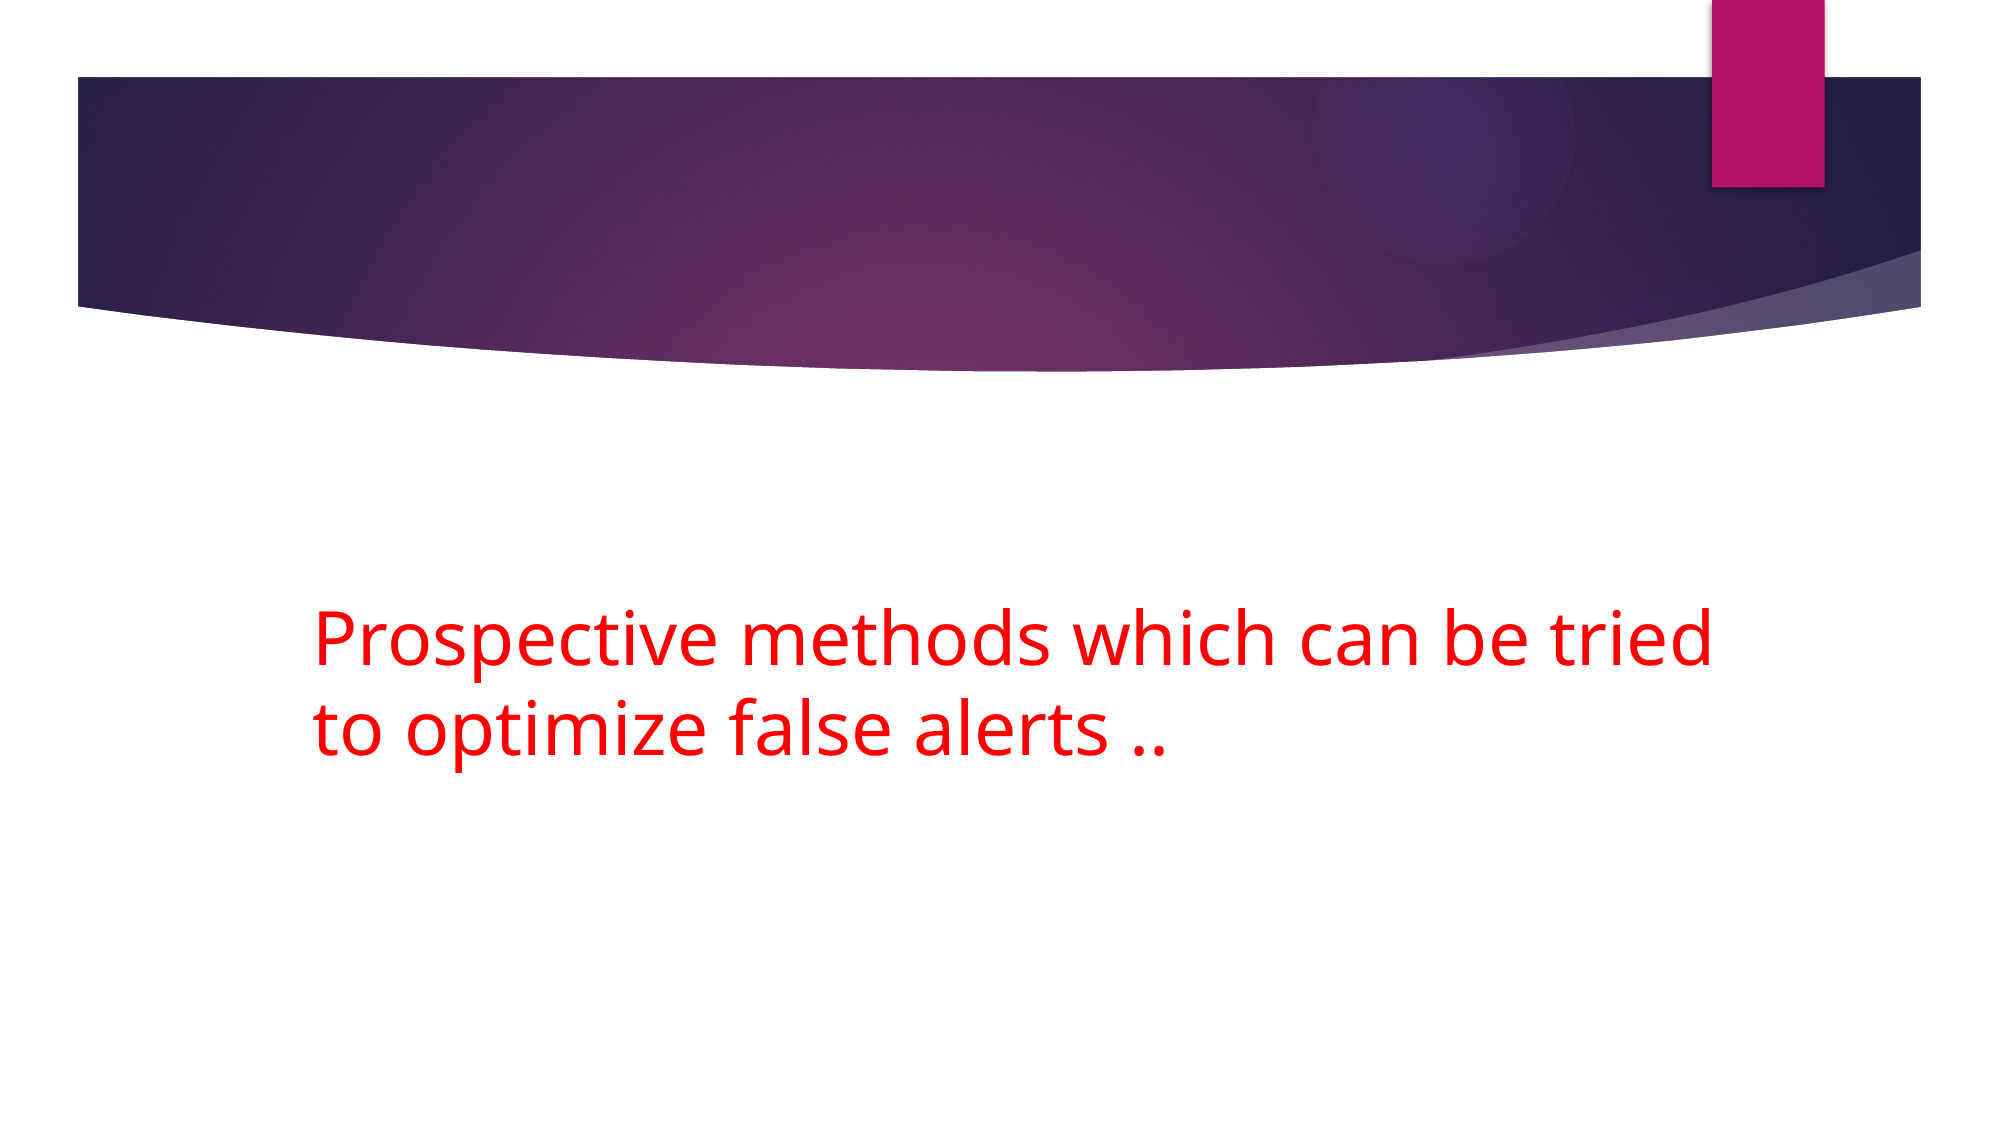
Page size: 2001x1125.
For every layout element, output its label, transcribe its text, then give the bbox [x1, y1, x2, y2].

title Prospective methods which can be tried to optimize false alerts .. [297, 621, 1735, 738]
